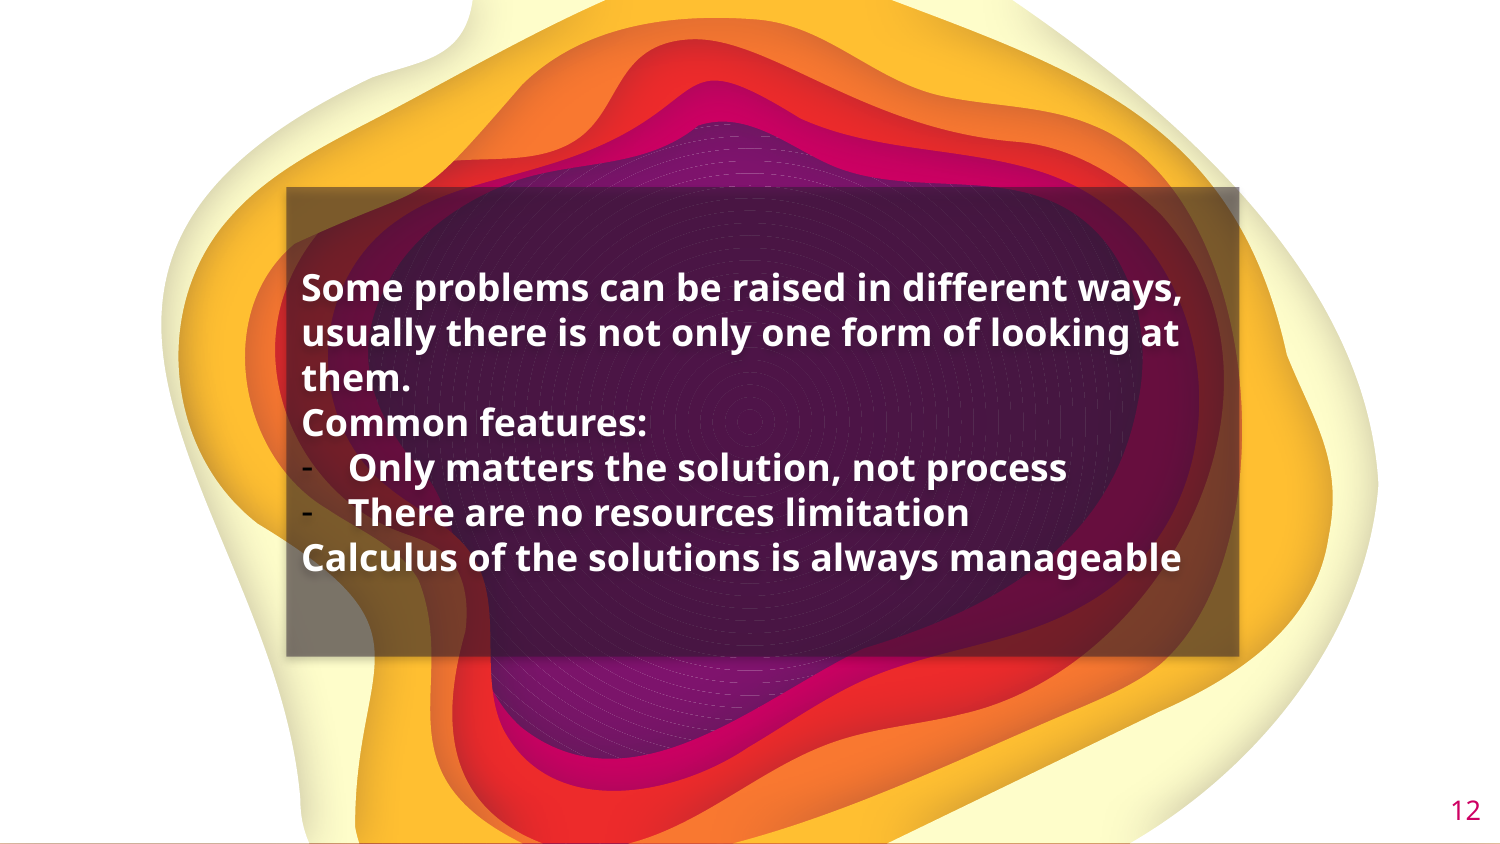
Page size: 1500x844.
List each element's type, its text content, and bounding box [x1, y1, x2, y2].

text_box Some problems can be raised in different ways, usually there is not only one form of looking at them. Common features: Only matters the solution, not process There are no resources limitation Calculus of the solutions is always manageable [286, 187, 1240, 657]
slide_number 12 [1391, 779, 1482, 844]
